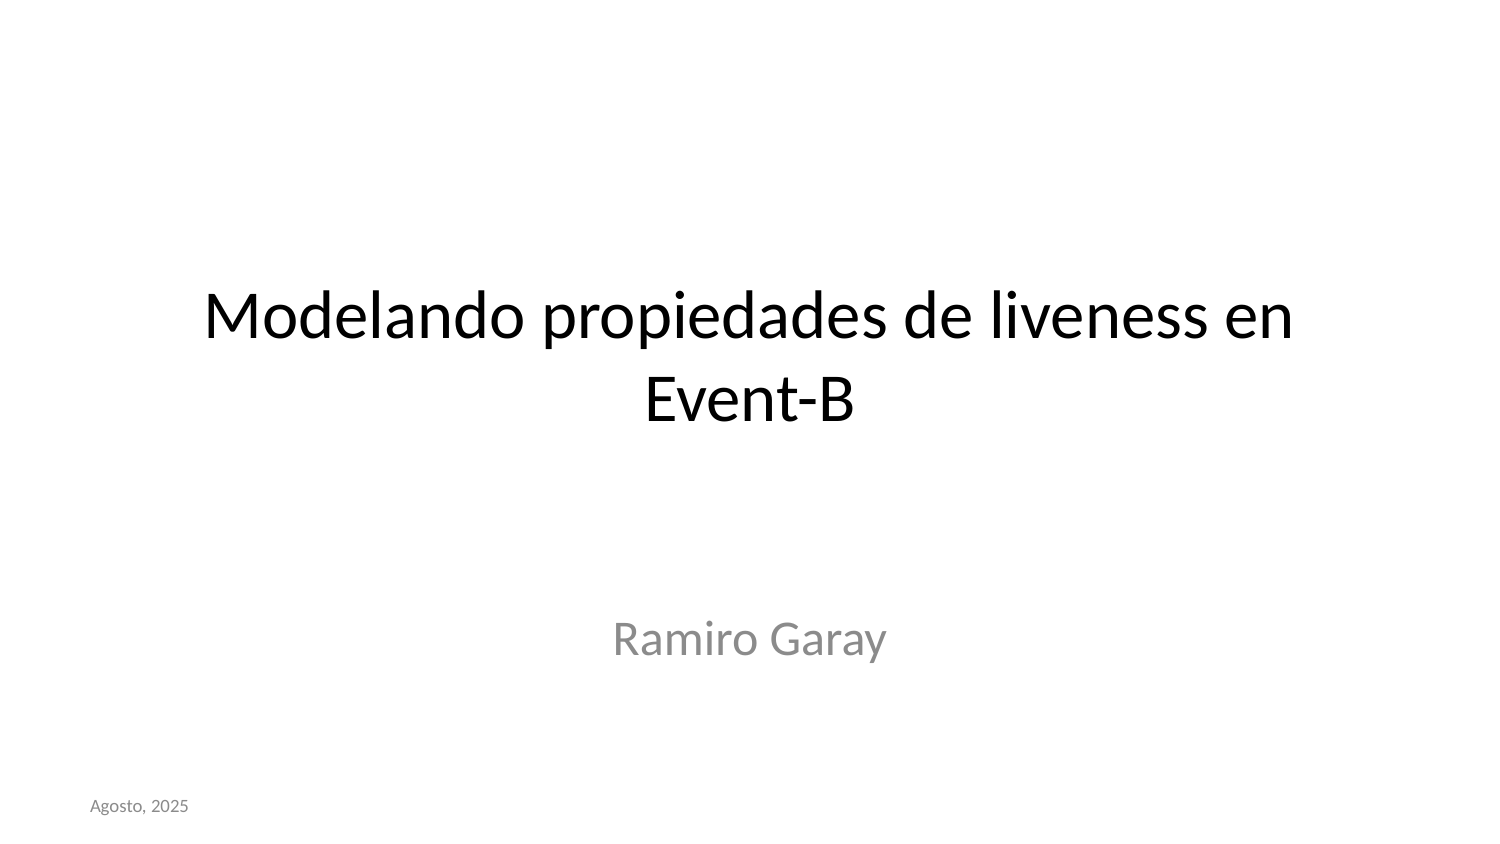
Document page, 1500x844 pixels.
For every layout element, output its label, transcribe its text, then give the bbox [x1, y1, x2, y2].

title Modelando propiedades de liveness en Event-B [112, 262, 1388, 443]
subtitle Ramiro Garay [225, 478, 1275, 694]
slide_number Agosto, 2025 [75, 782, 425, 827]
